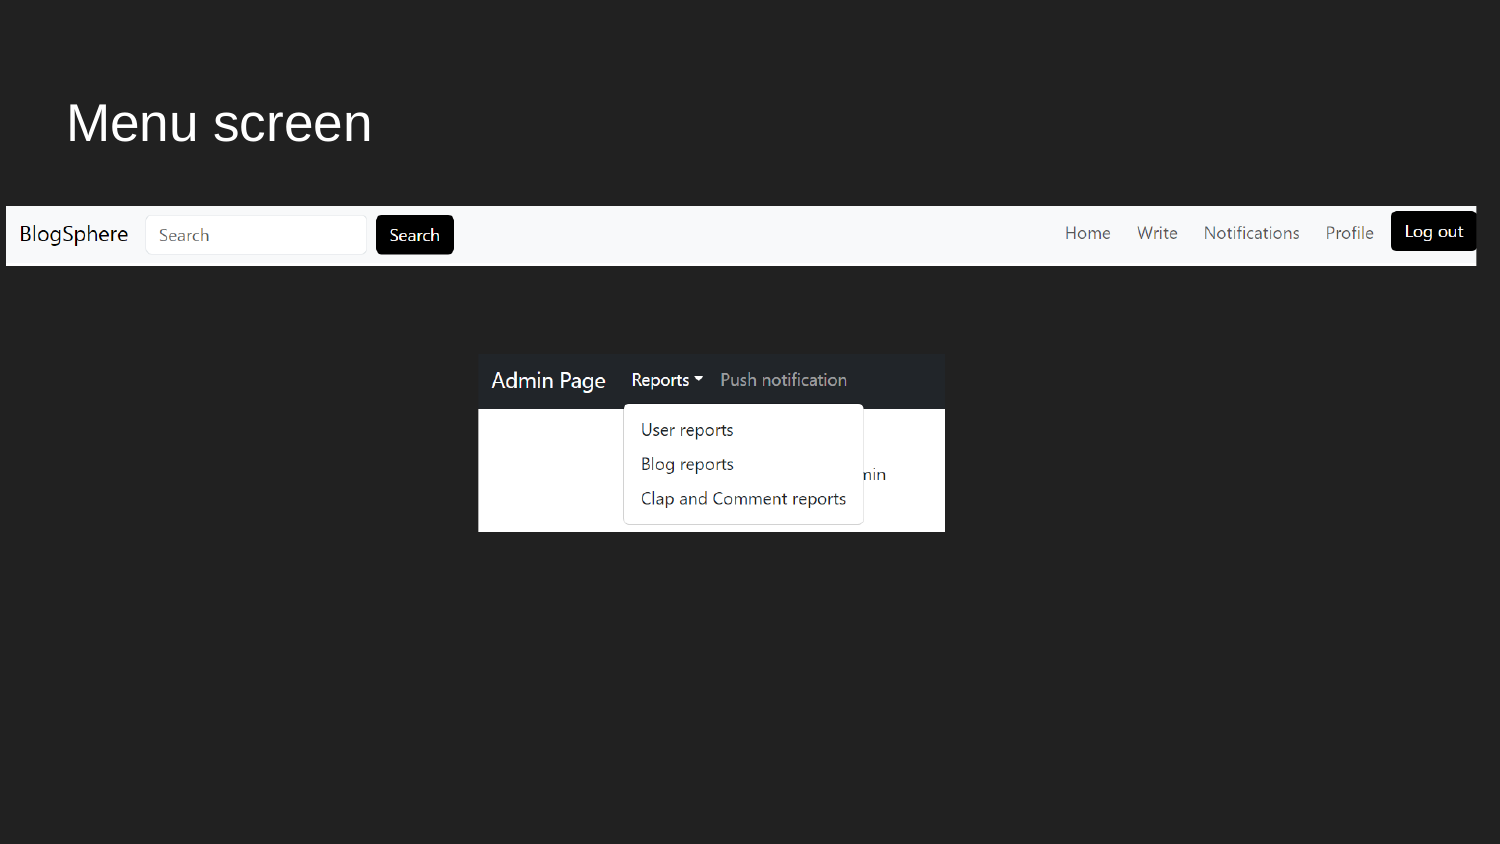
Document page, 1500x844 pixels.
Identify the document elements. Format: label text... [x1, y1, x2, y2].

picture [5, 206, 1477, 266]
title Menu screen [51, 72, 1449, 167]
picture [478, 354, 946, 532]
